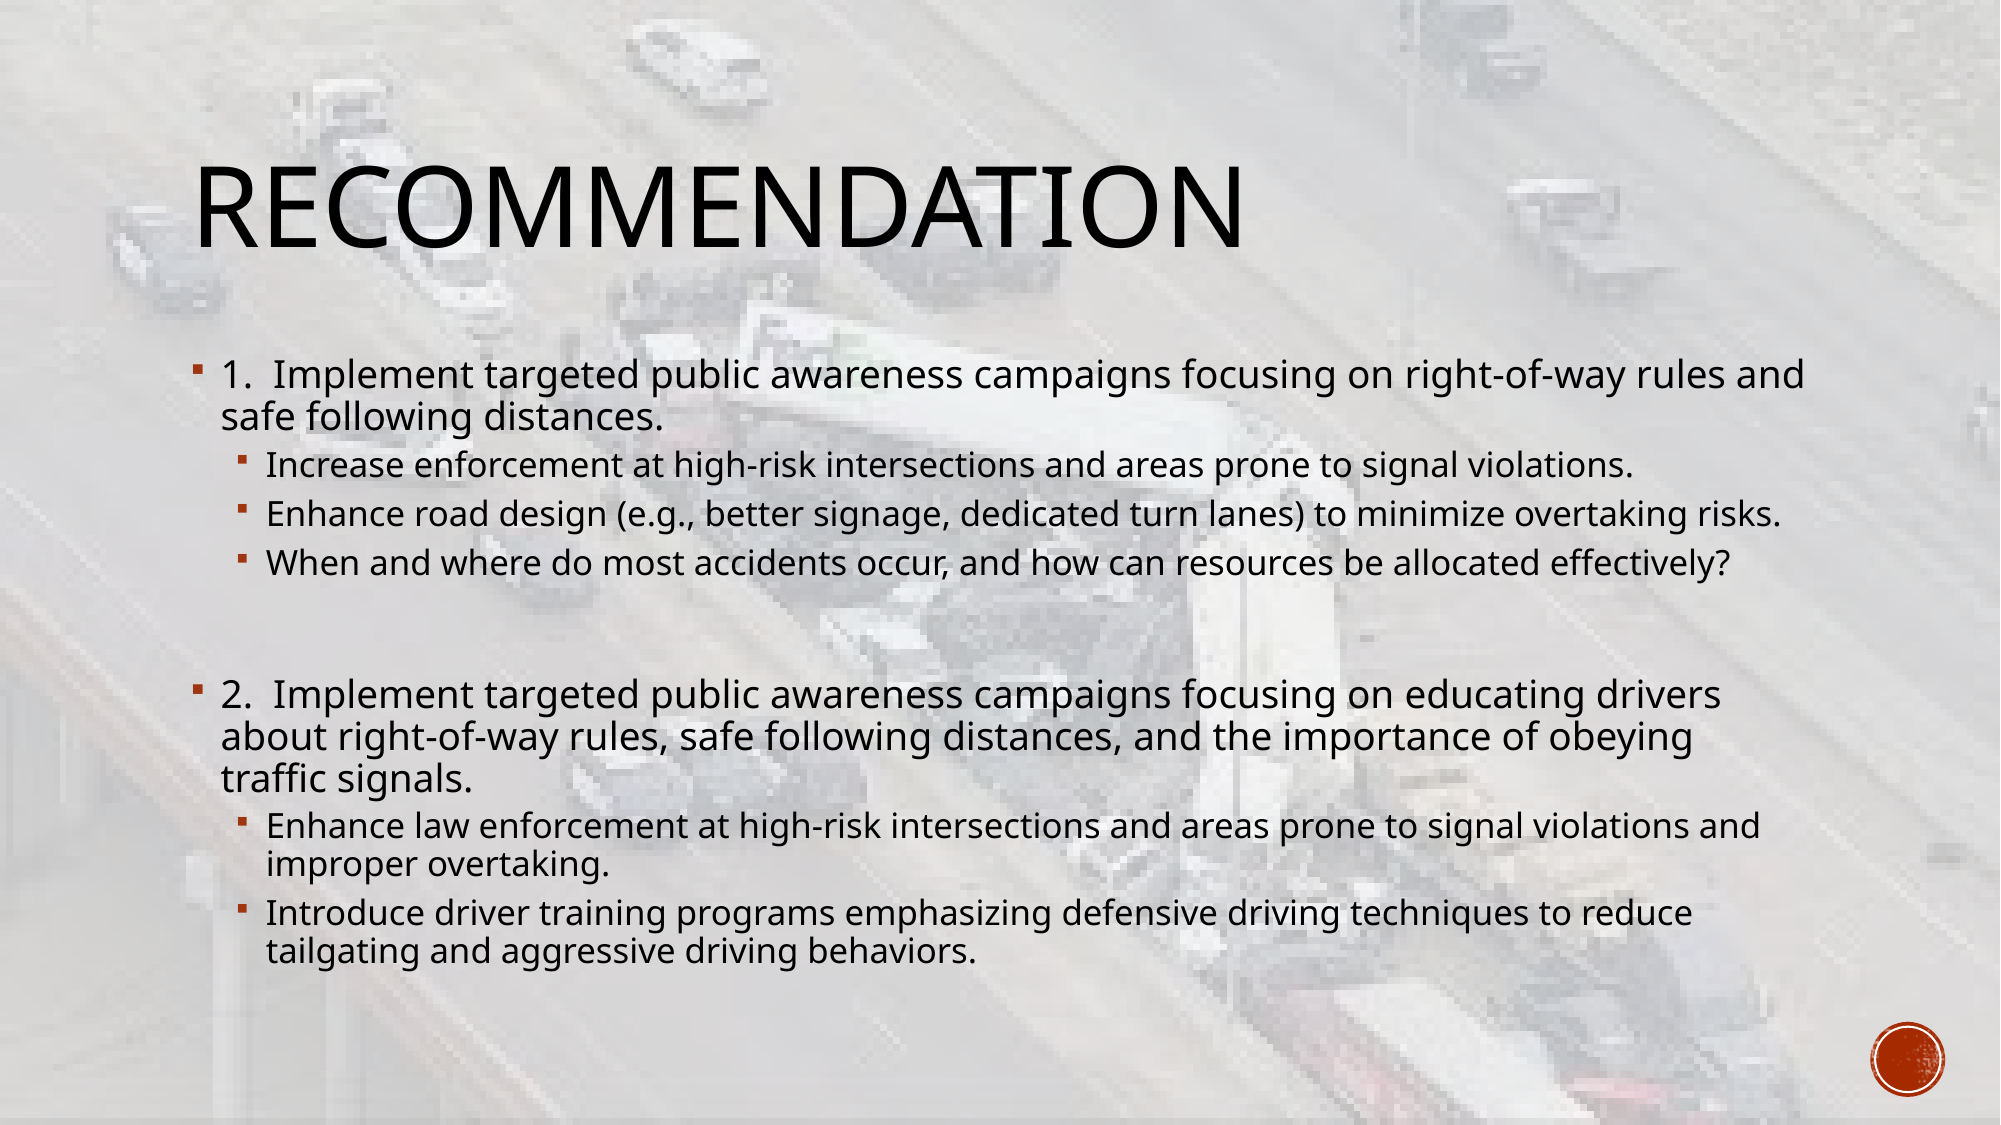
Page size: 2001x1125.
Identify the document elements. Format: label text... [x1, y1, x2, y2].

title Recommendation [175, 79, 1826, 344]
list 1. Implement targeted public awareness campaigns focusing on right-of-way rules and safe following distances. Increase enforcement at high-risk intersections and areas prone to signal violations. Enhance road design (e.g., better signage, dedicated turn lanes) to minimize overtaking risks. When and where do most accidents occur, and how can resources be allocated effectively? 2. Implement targeted public awareness campaigns focusing on educating drivers about right-of-way rules, safe following distances, and the importance of obeying traffic signals. Enhance law enforcement at high-risk intersections and areas prone to signal violations and improper overtaking. Introduce driver training programs emphasizing defensive driving techniques to reduce tailgating and aggressive driving behaviors. [175, 348, 1826, 1013]
